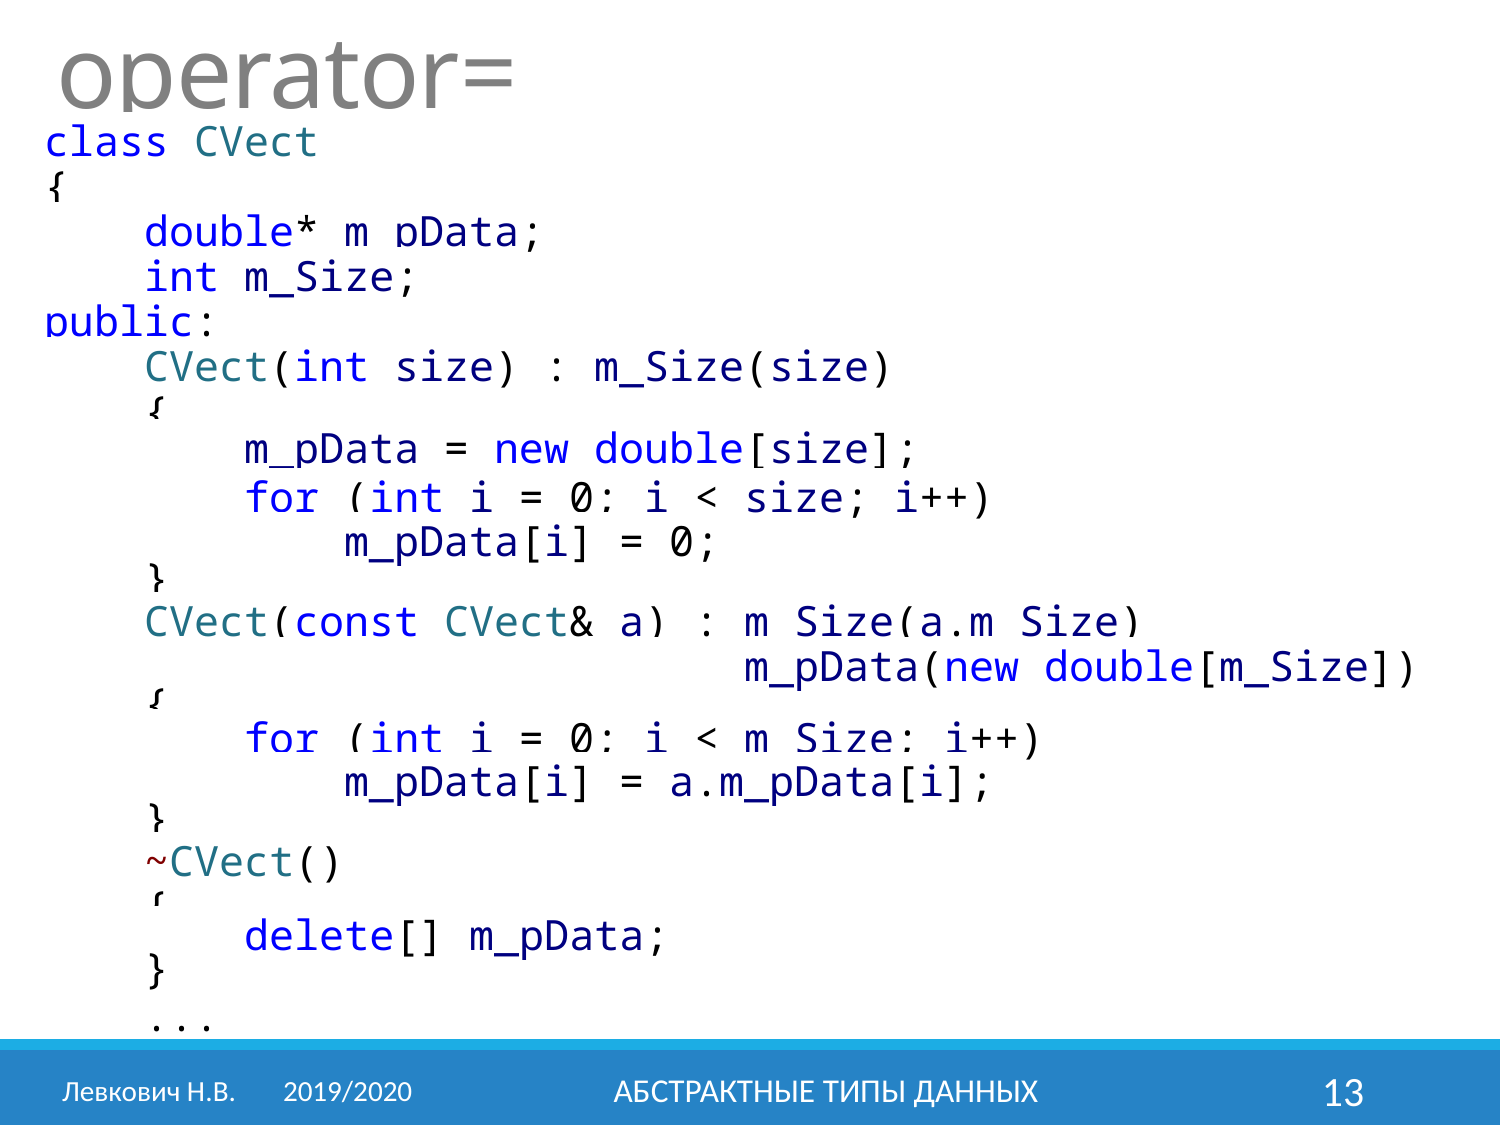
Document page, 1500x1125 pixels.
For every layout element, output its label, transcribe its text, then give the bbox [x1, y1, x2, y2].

footer Абстрактные типы данных [453, 1059, 1199, 1120]
slide_number 13 [1218, 1059, 1380, 1120]
slide_number Левкович Н.В. 2019/2020 [47, 1059, 440, 1120]
title operator= [41, 19, 1459, 113]
text_box class CVect { double* m_pData; int m_Size; public: CVect(int size) : m_Size(size) { m_pData = new double[size]; for (int i = 0; i < size; i++) m_pData[i] = 0; } CVect(const CVect& a) : m_Size(a.m_Size) m_pData(new double[m_Size]) { for (int i = 0; i < m_Size; i++) m_pData[i] = a.m_pData[i]; } ~CVect() { delete[] m_pData; } ... [29, 113, 1500, 1046]
